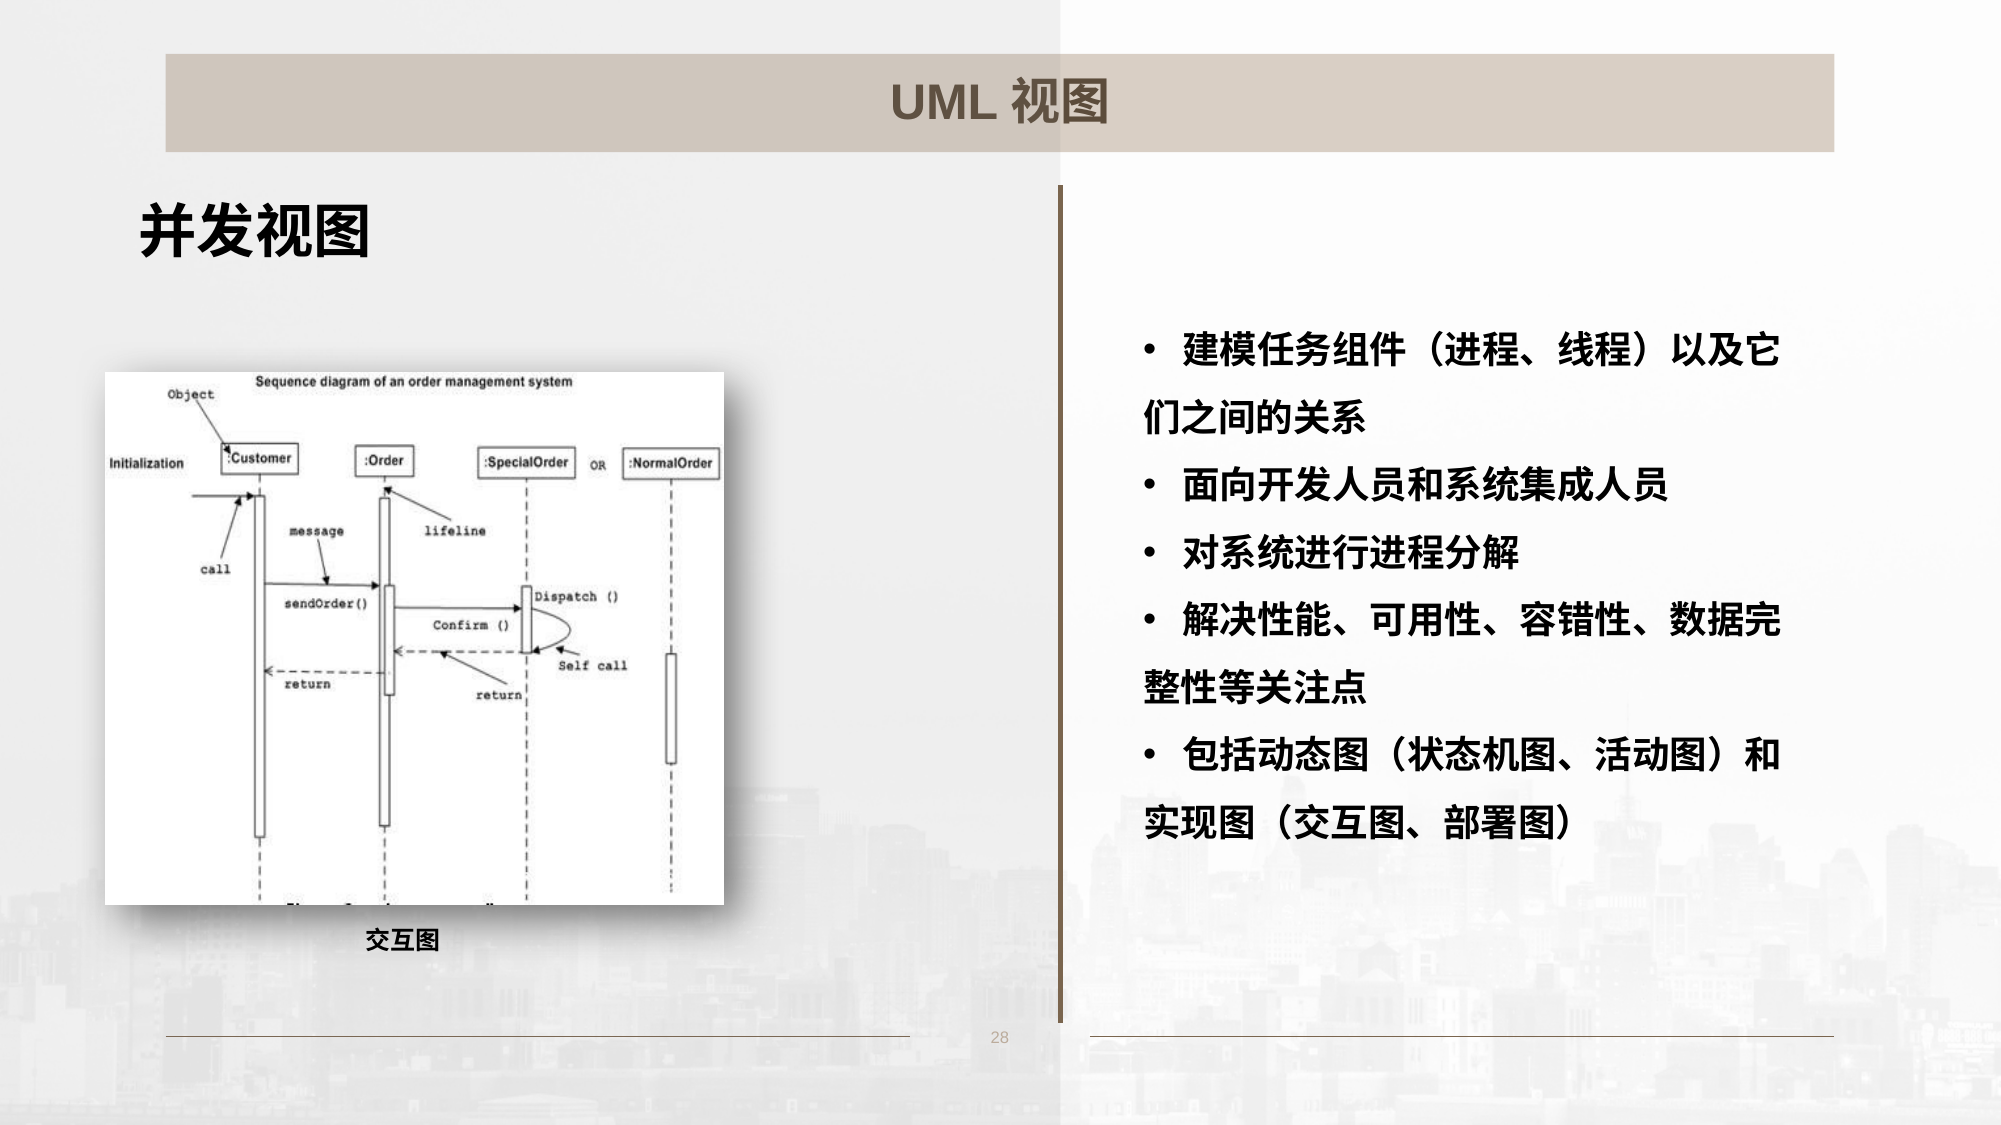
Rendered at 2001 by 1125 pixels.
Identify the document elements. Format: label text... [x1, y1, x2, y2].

picture [105, 372, 724, 905]
text_box 建模任务组件（进程、线程）以及它们之间的关系 面向开发人员和系统集成人员 对系统进行进程分解 解决性能、可用性、容错性、数据完整性等关注点 包括动态图（状态机图、活动图）和实现图（交互图、部署图） [1128, 296, 1821, 919]
title UML视图 [1061, 53, 1835, 153]
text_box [0, 0, 1061, 1125]
